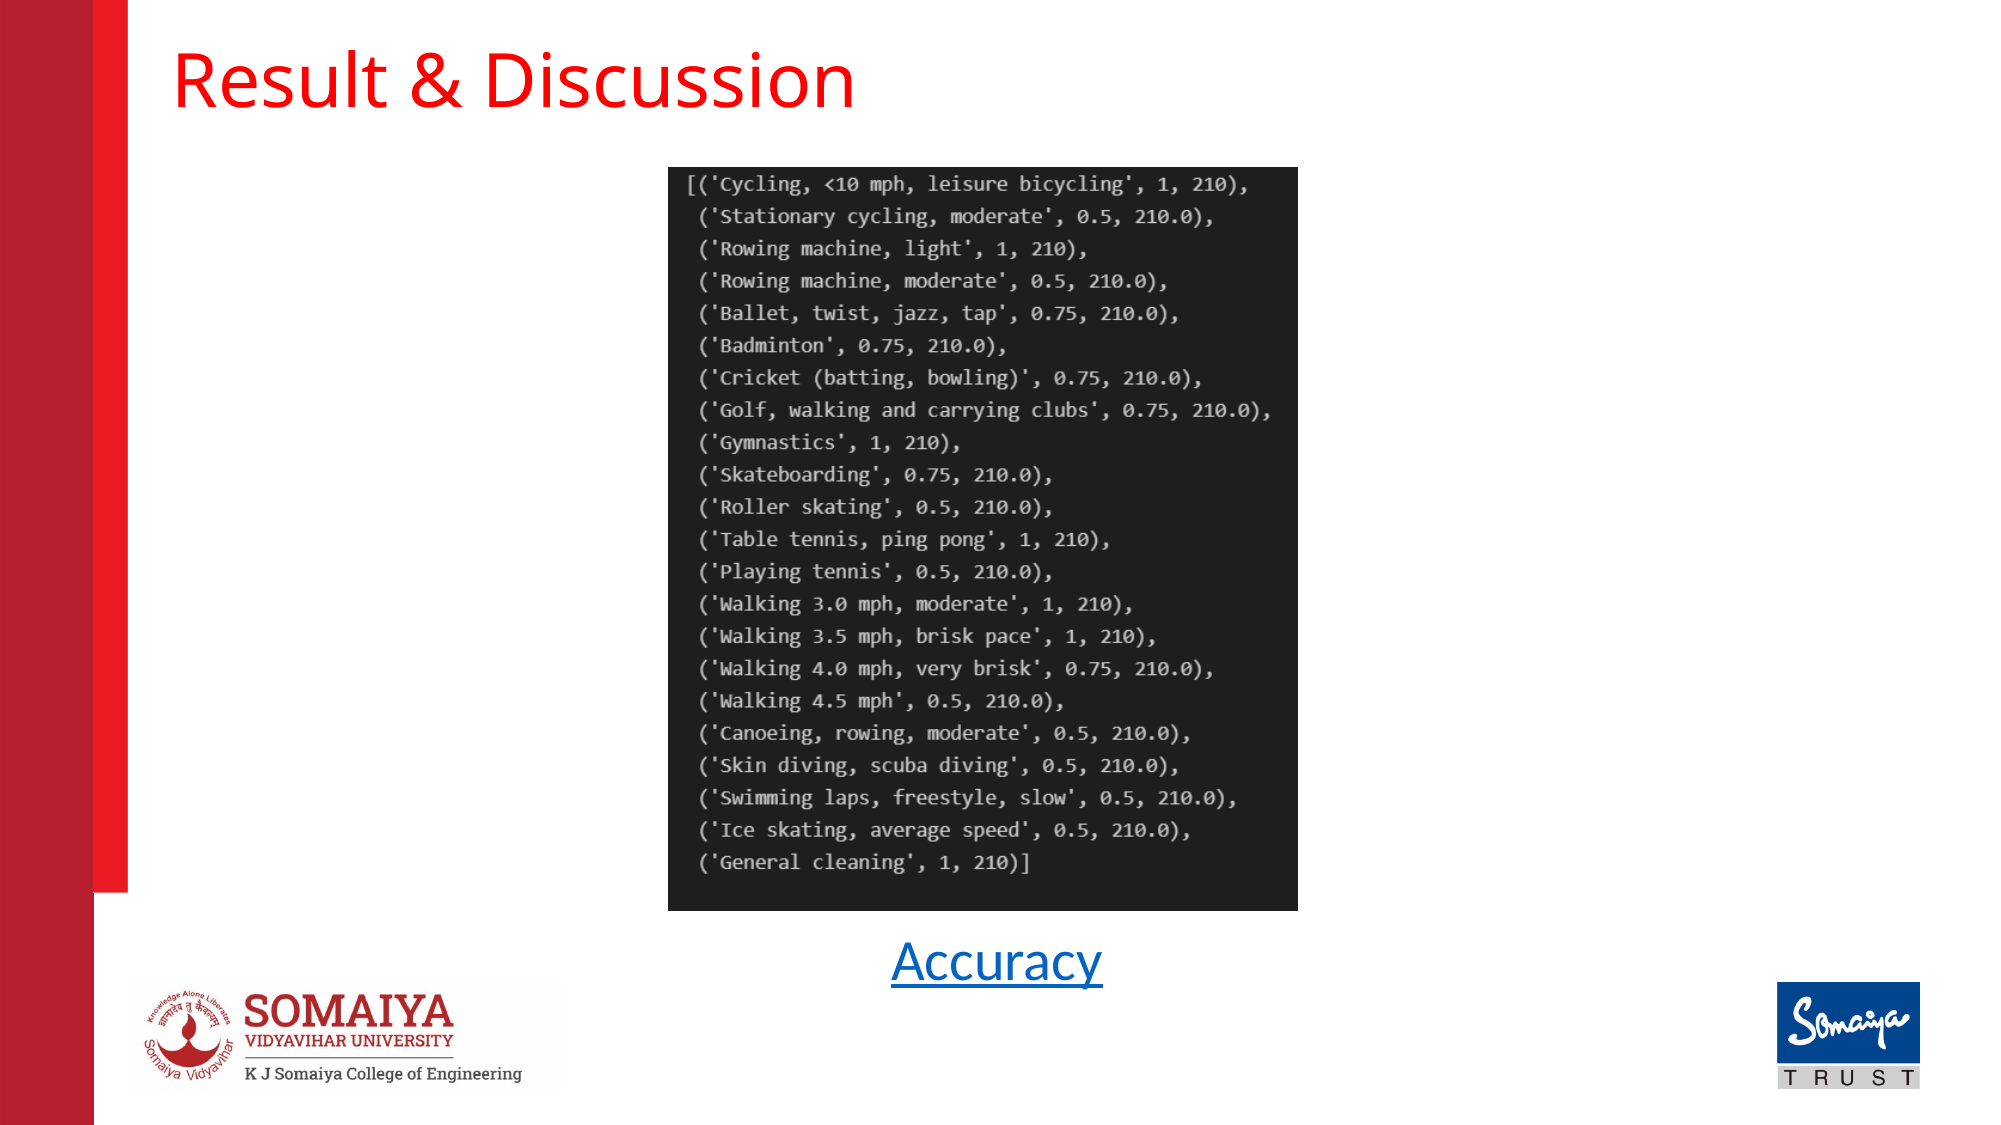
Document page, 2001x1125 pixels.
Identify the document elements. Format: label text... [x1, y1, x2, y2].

picture [668, 167, 1298, 911]
title Result & Discussion [156, 24, 1882, 242]
picture [1777, 982, 1920, 1089]
text_box Accuracy [876, 914, 1162, 1000]
picture [0, 0, 128, 1125]
picture [127, 982, 564, 1091]
